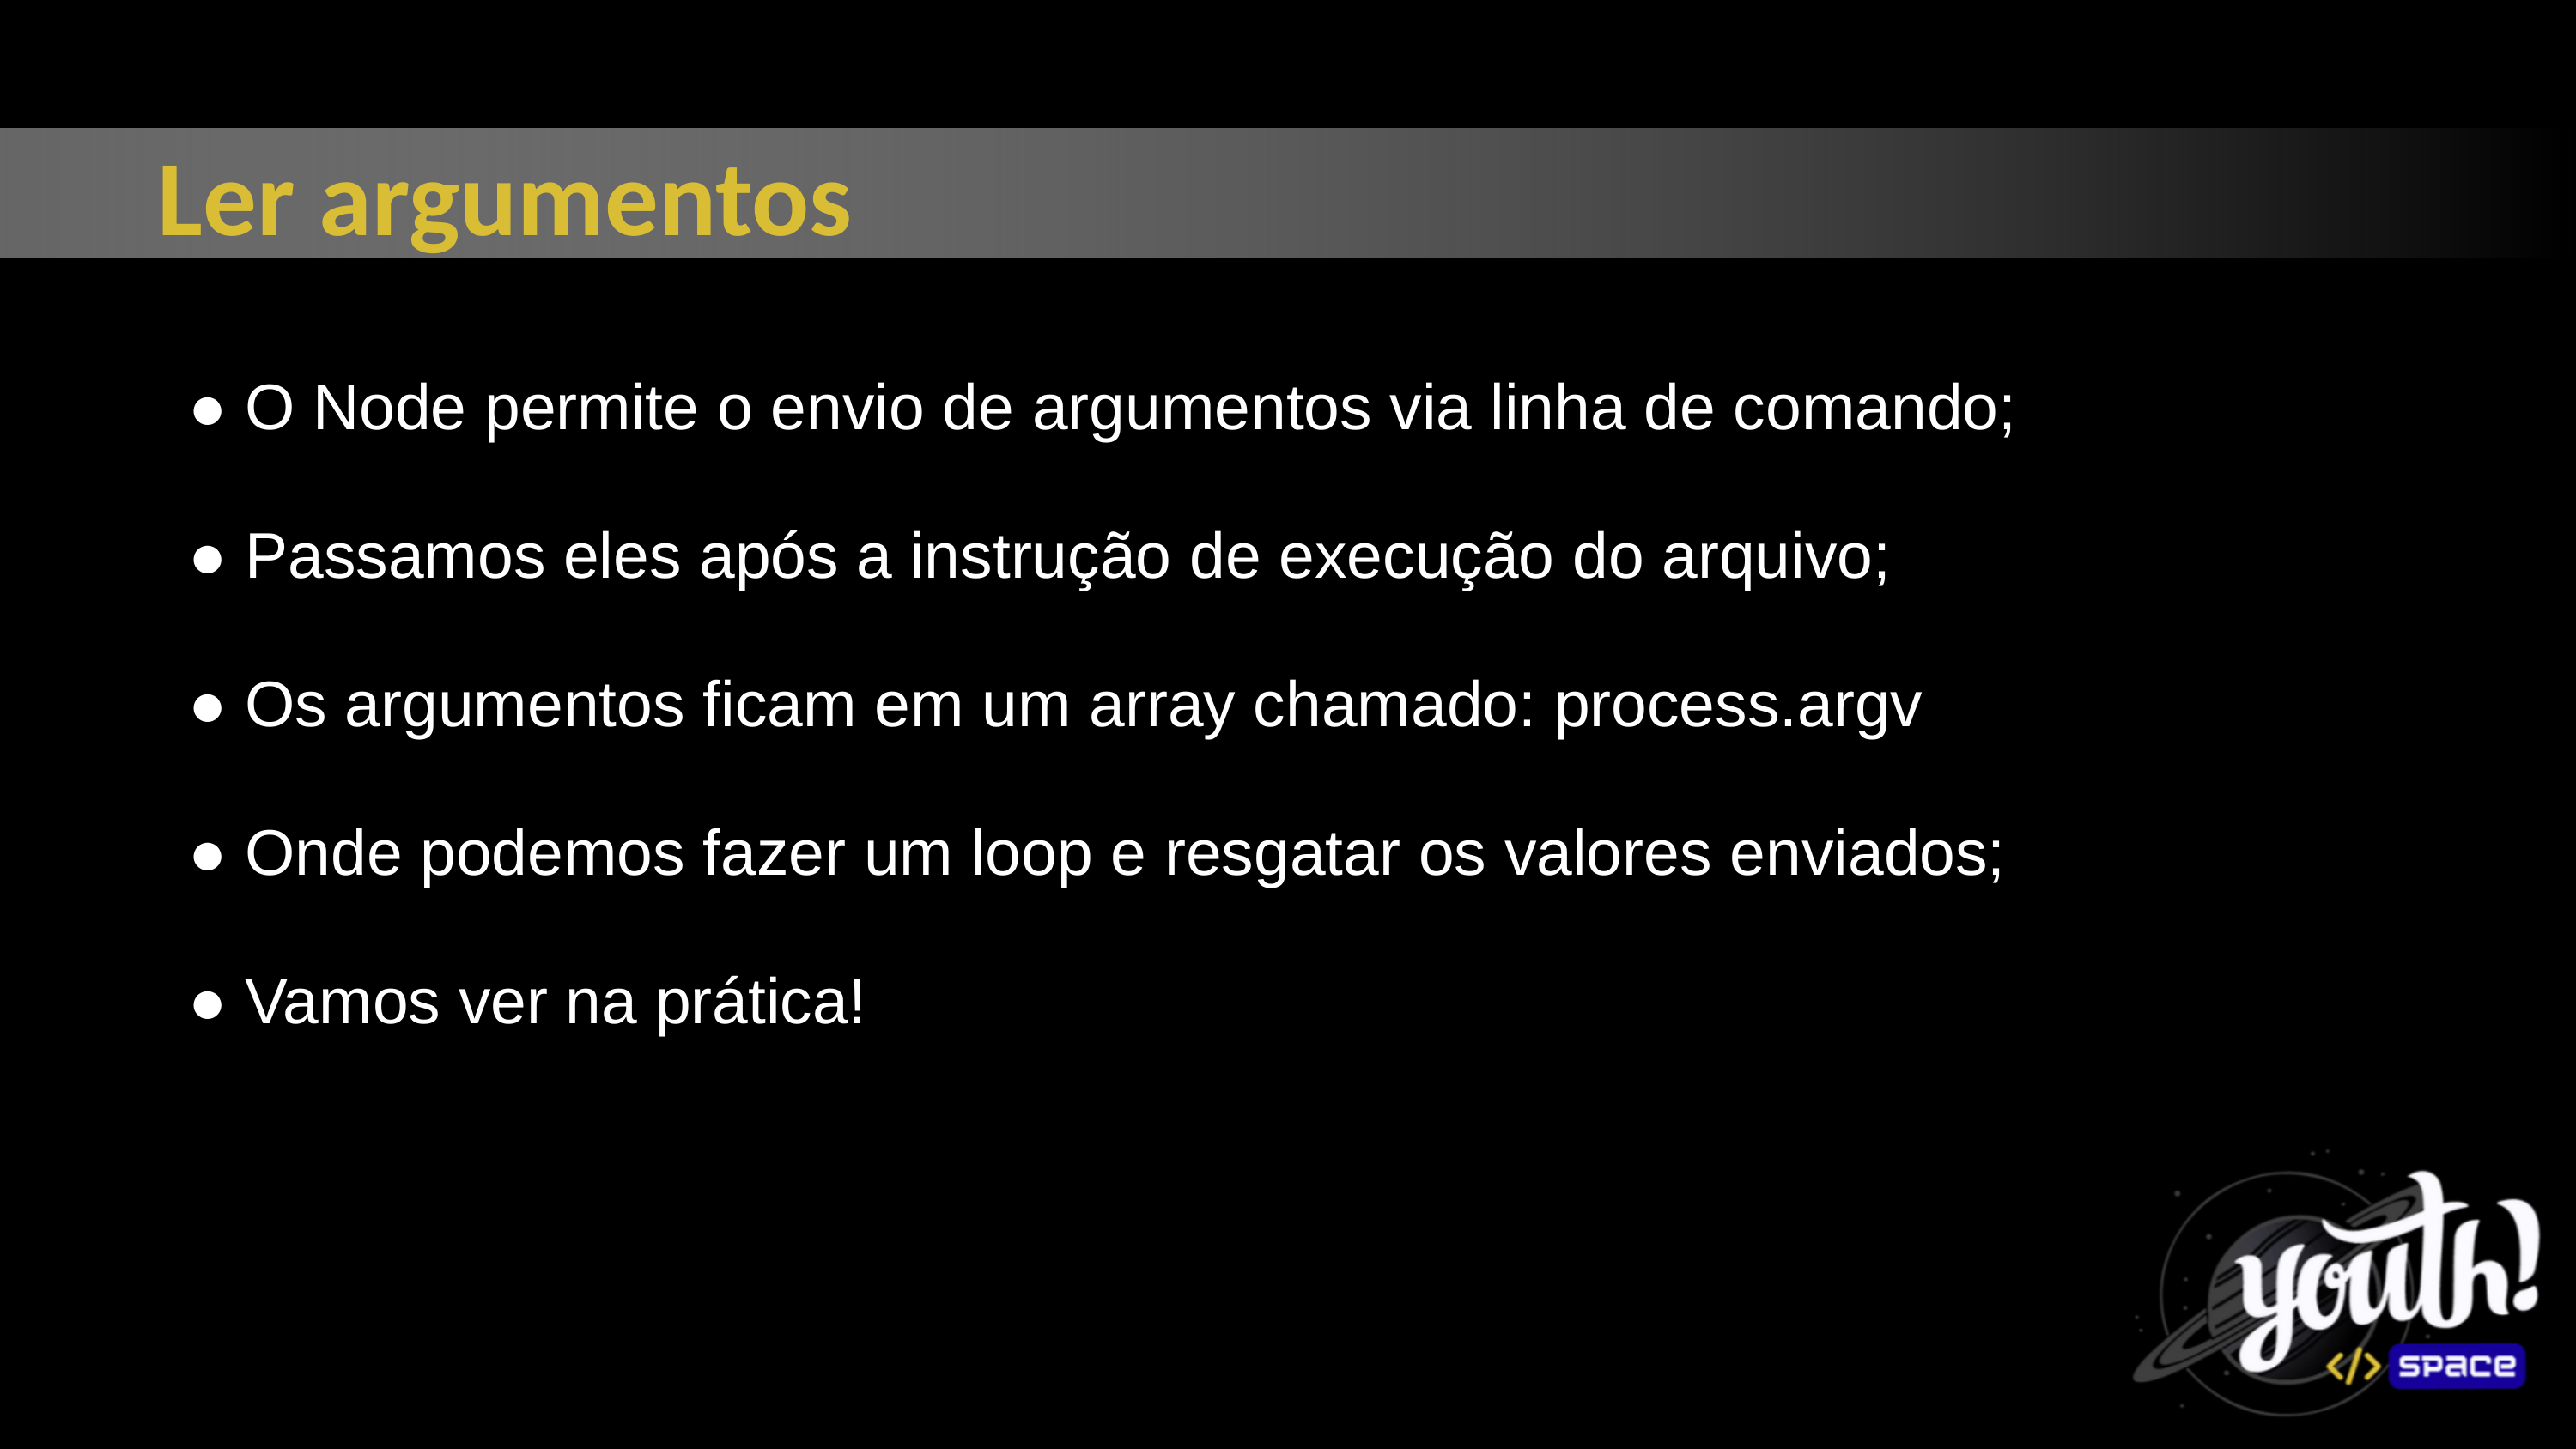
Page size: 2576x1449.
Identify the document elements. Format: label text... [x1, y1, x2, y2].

text_box Ler argumentos [157, 115, 2044, 258]
text_box ● O Node permite o envio de argumentos via linha de comando; ● Passamos eles após a instrução de execução do arquivo; ● Os argumentos ficam em um array chamado: process.argv ● Onde podemos fazer um loop e resgatar os valores enviados; ● Vamos ver na prática! [157, 306, 2379, 1050]
picture [0, 258, 2576, 1449]
picture [0, 0, 2576, 128]
text_box [0, 128, 2576, 258]
